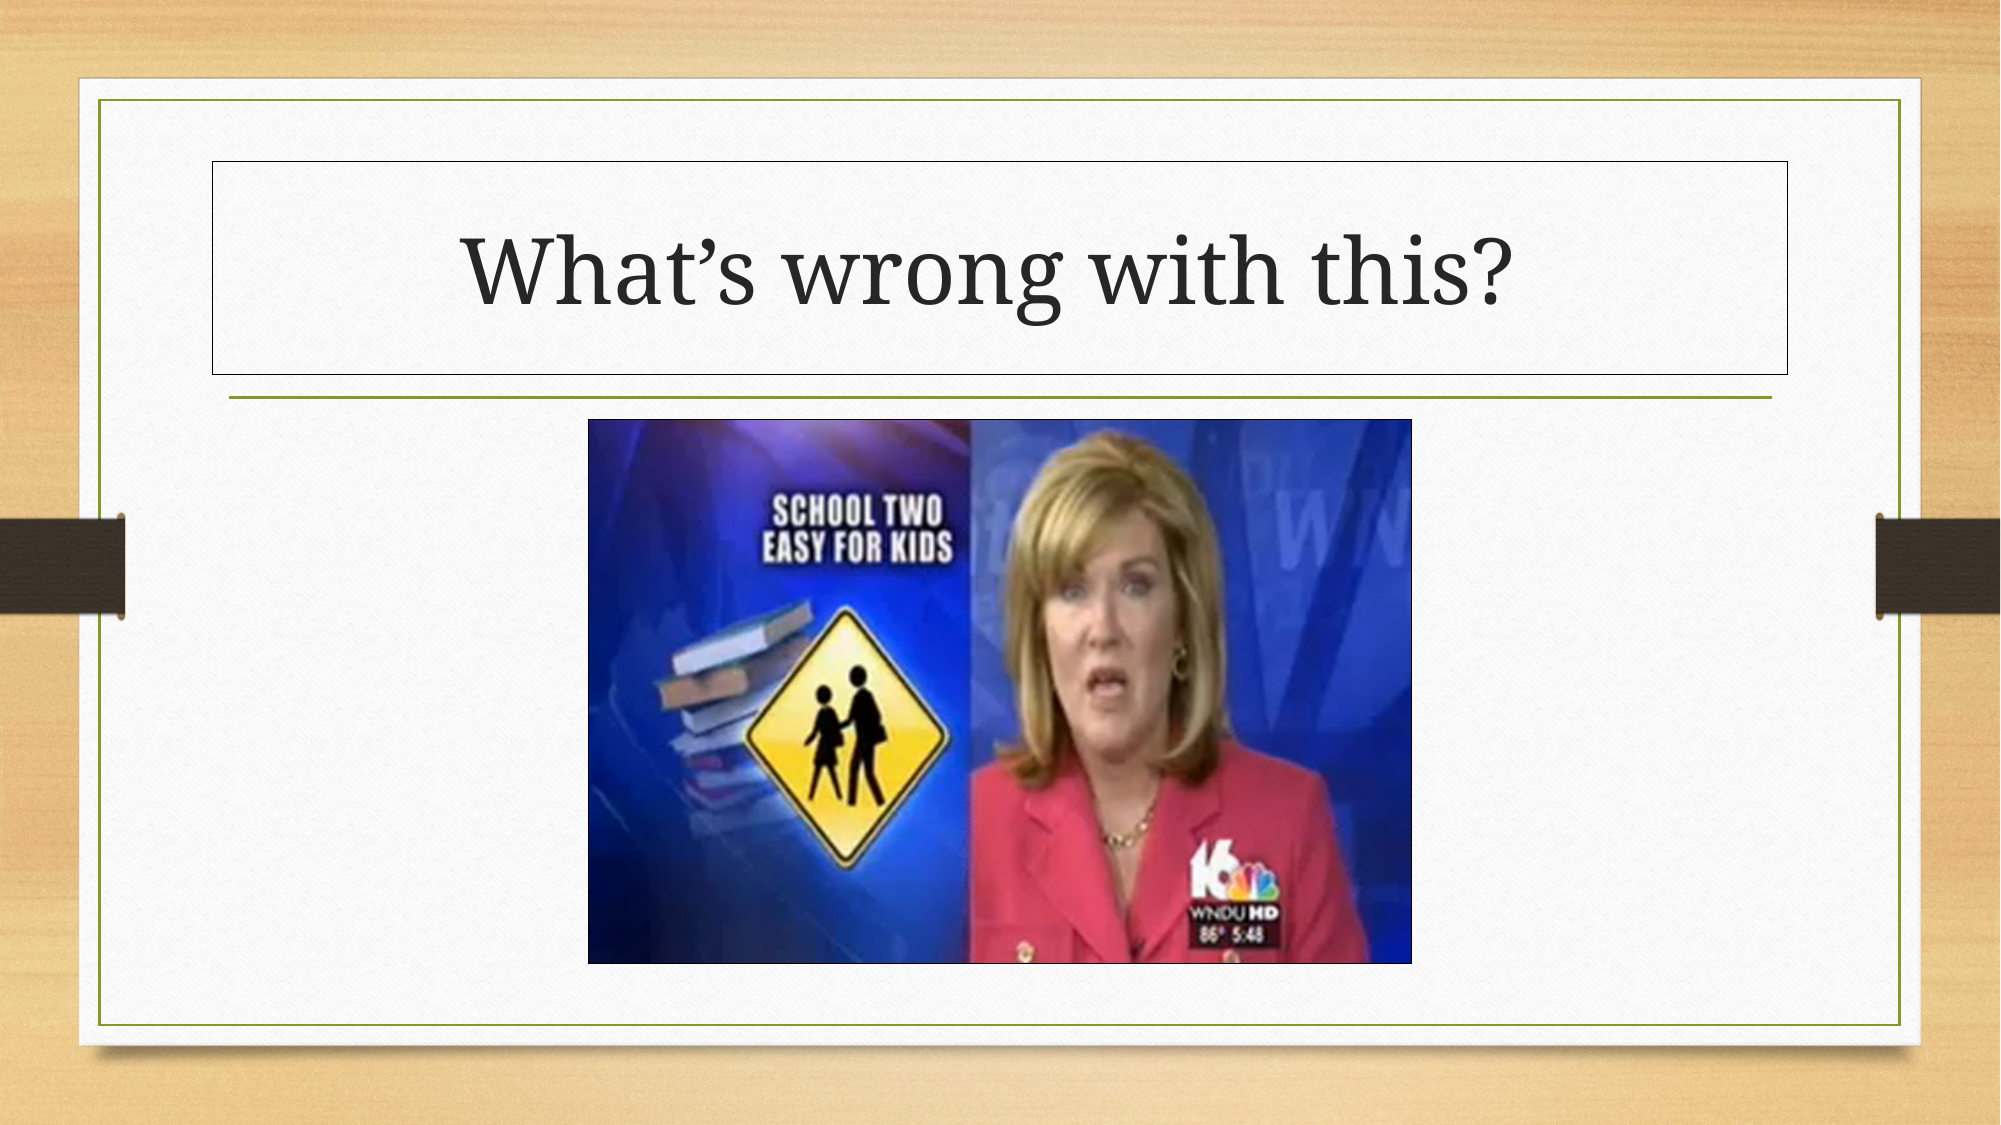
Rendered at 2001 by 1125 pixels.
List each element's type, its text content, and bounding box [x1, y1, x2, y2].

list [588, 419, 1412, 964]
picture [0, 0, 2001, 1125]
title What’s wrong with this? [212, 161, 1788, 375]
